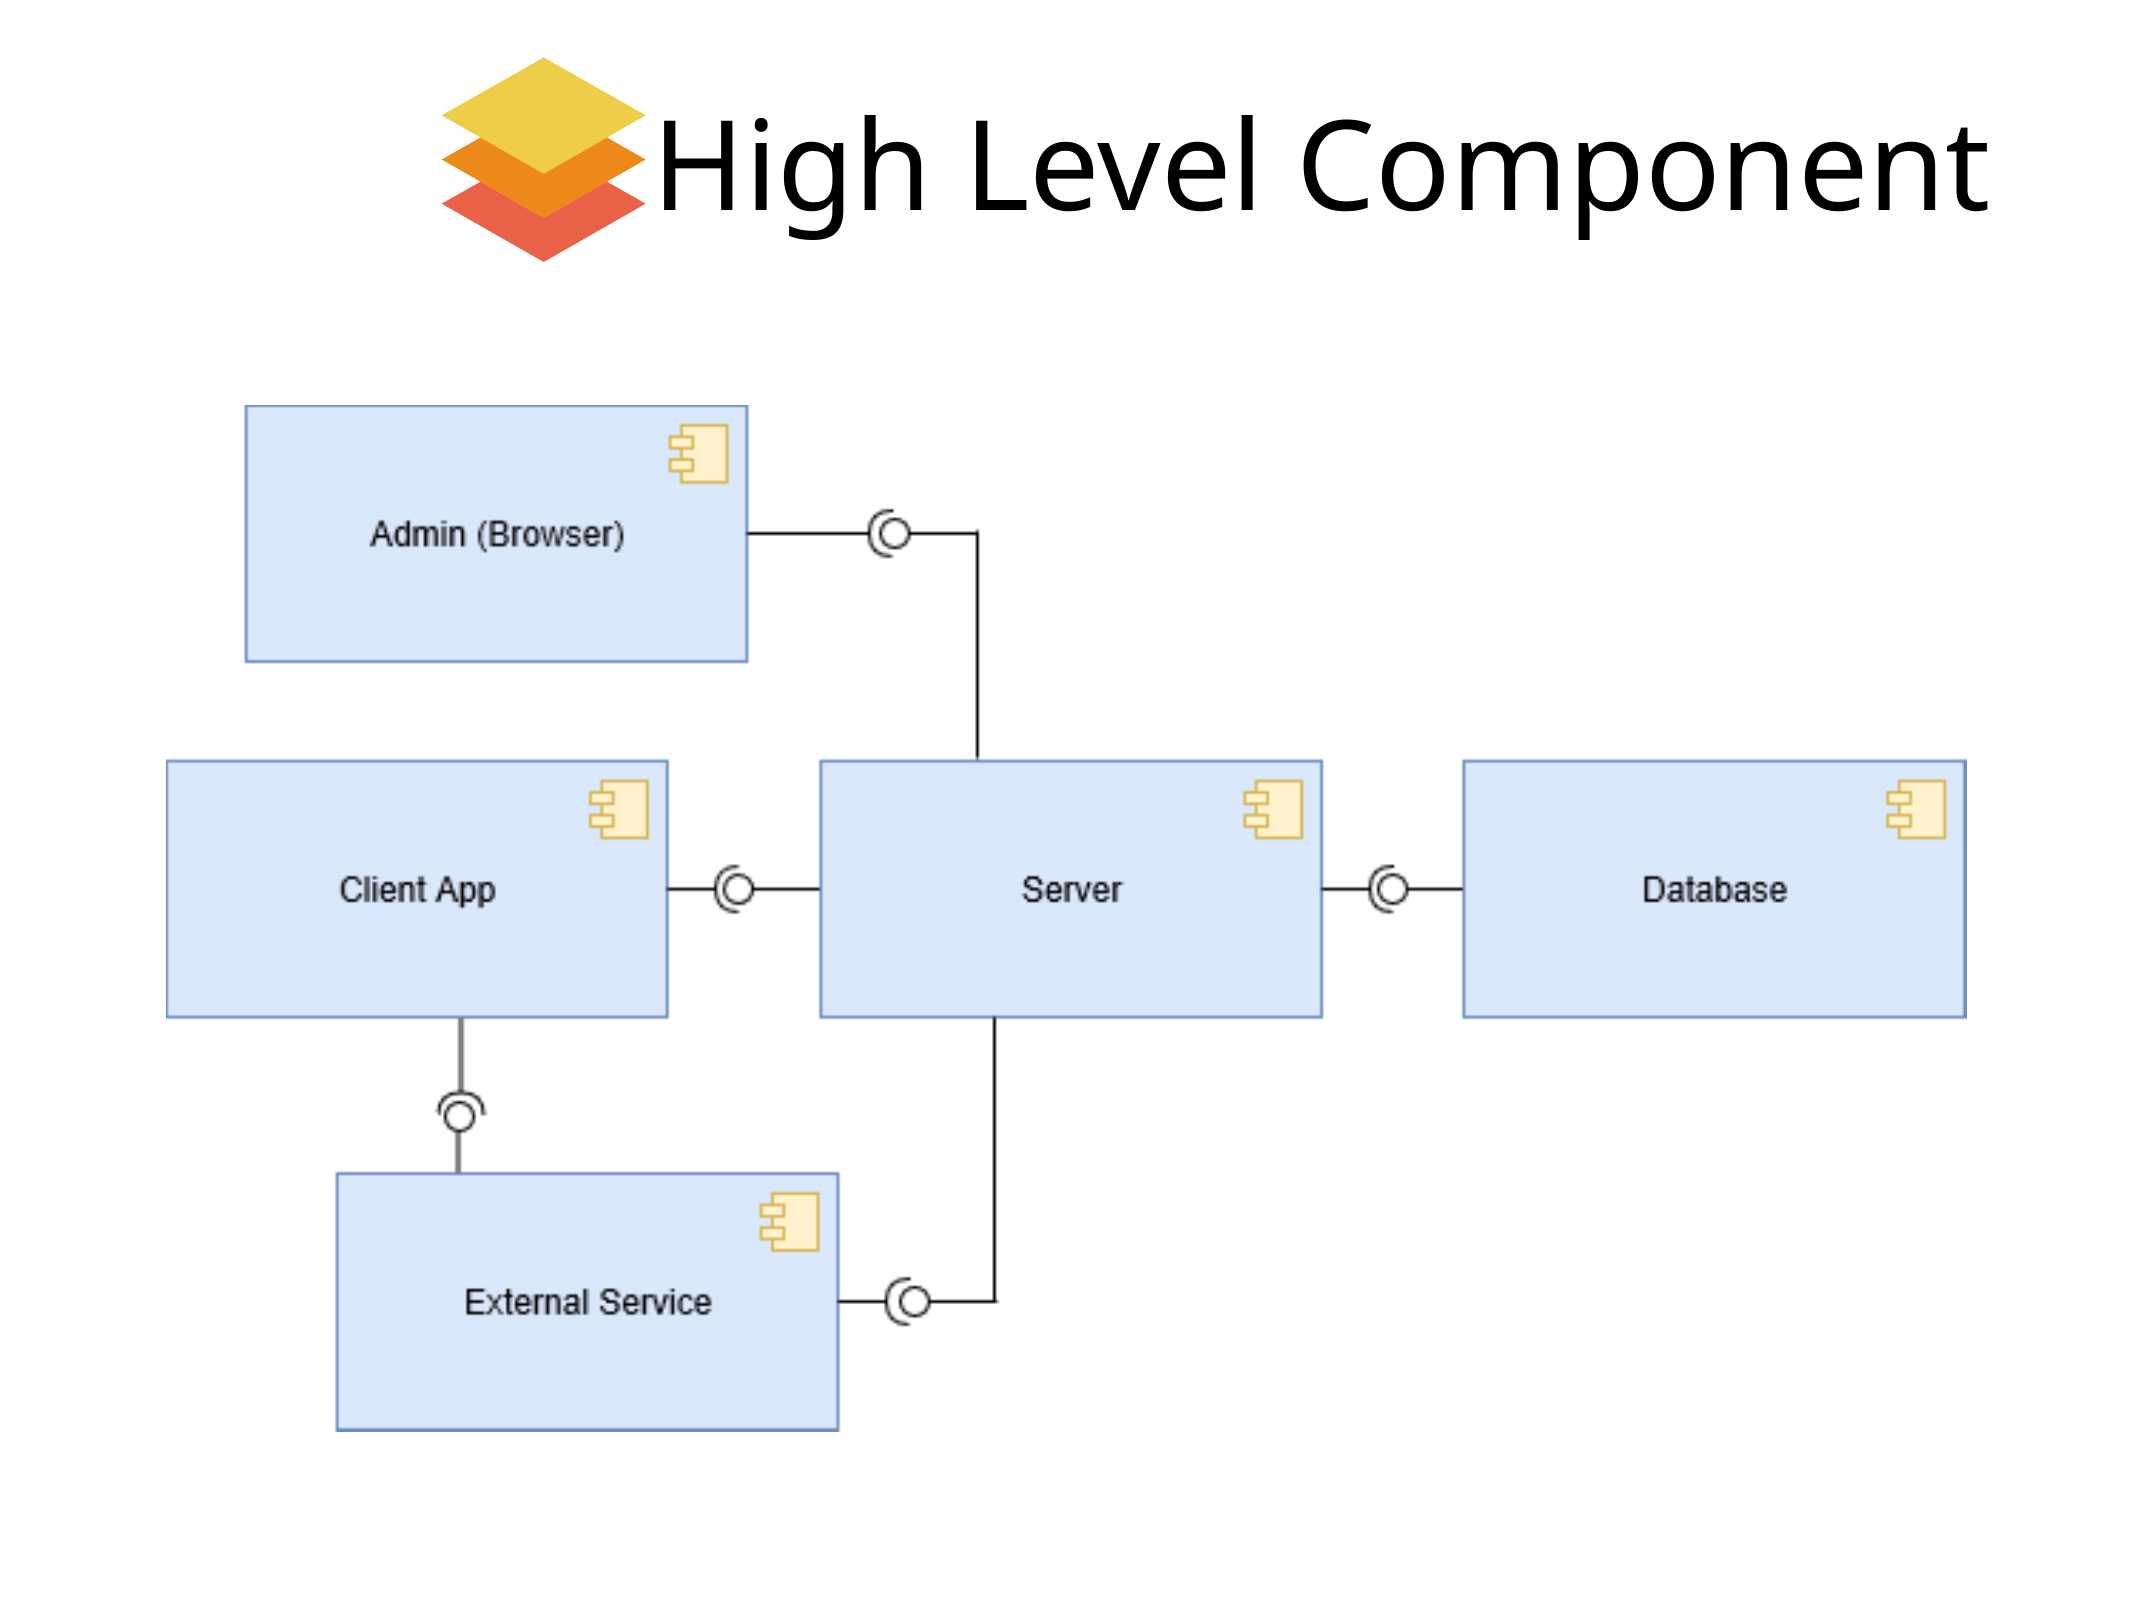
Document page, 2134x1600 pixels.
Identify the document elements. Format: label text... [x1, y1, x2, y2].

picture [441, 57, 646, 263]
picture [166, 405, 1967, 1433]
text_box High Level Component [646, 76, 2134, 244]
